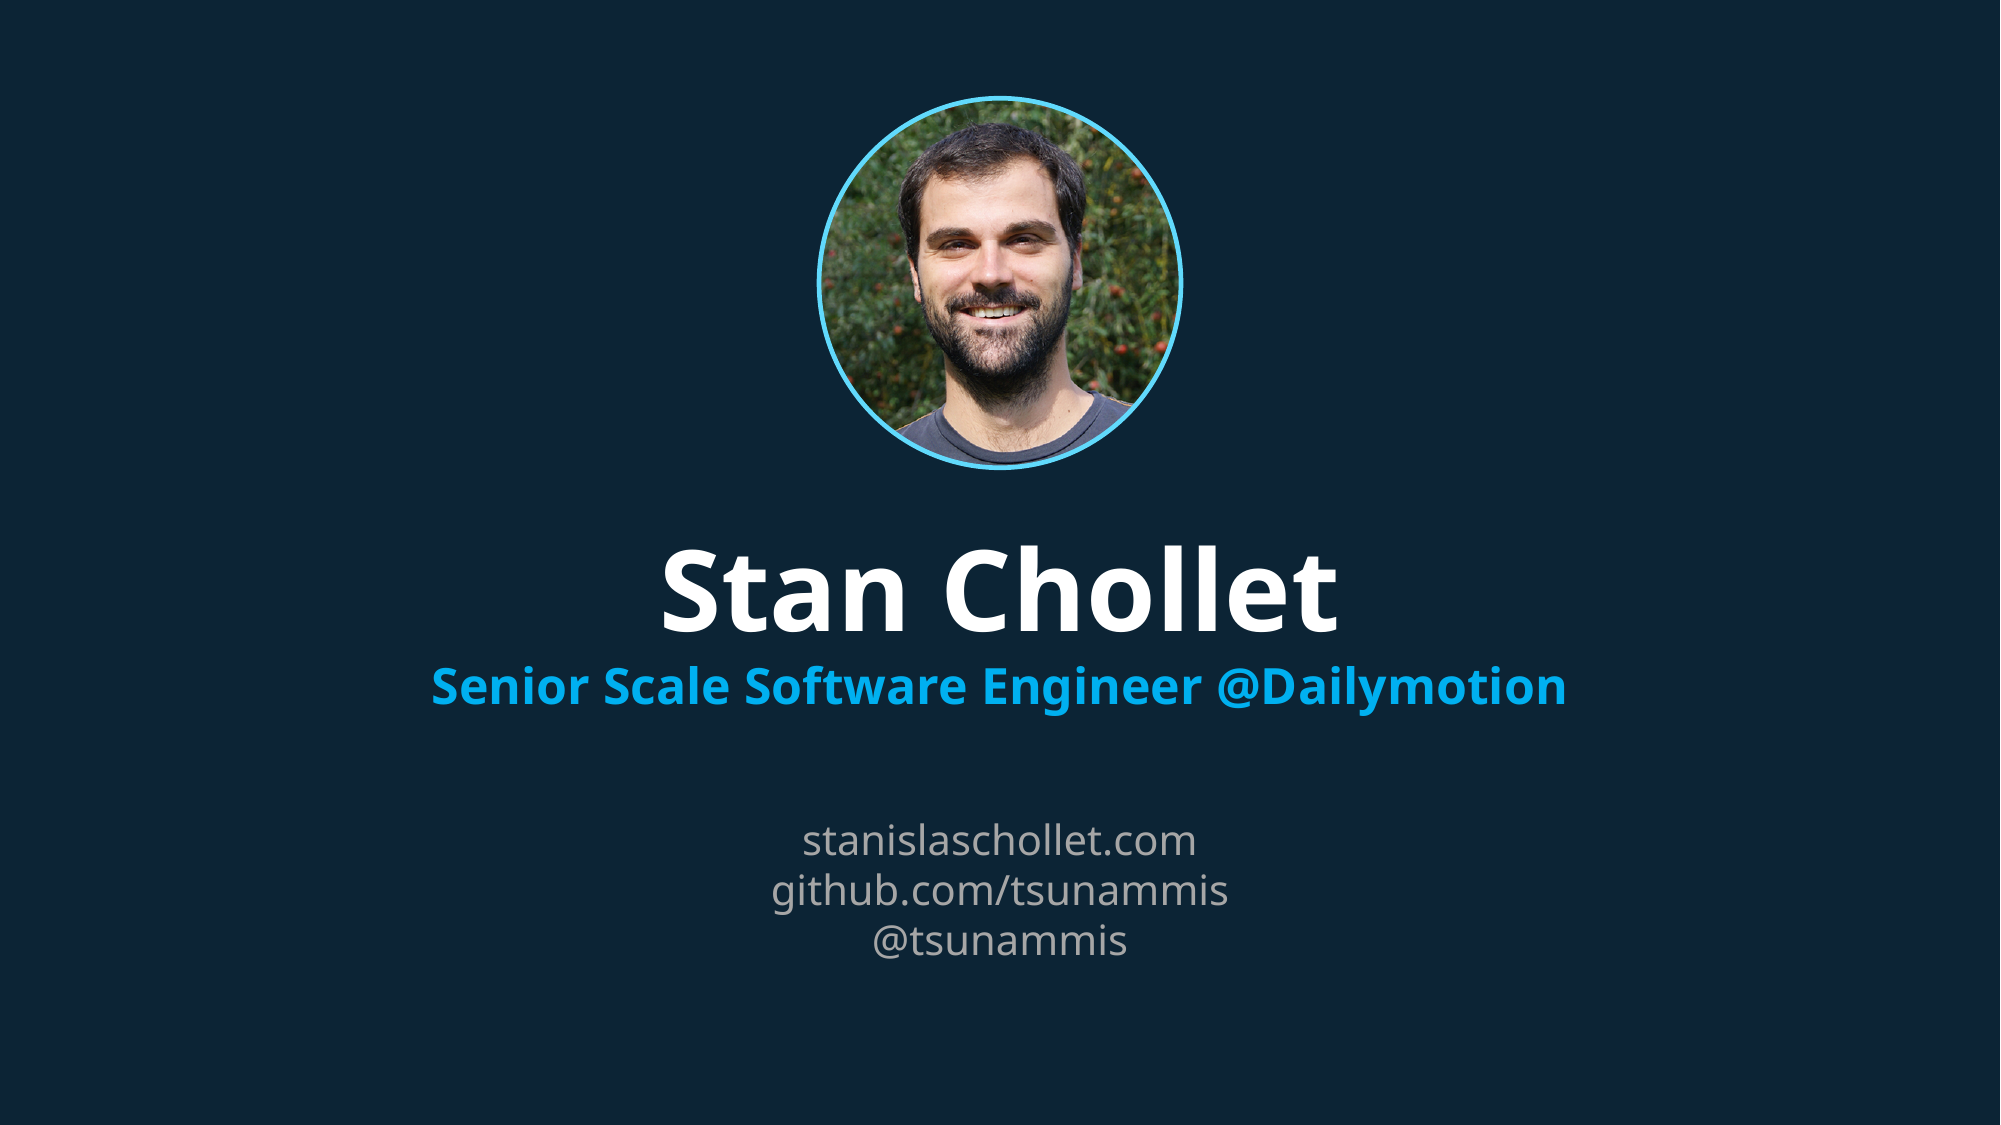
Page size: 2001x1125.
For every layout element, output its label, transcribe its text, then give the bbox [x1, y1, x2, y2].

text_box Stan Chollet Senior Scale Software Engineer @Dailymotion stanislaschollet.com github.com/tsunammis @tsunammis [0, 511, 2000, 972]
picture [819, 98, 1181, 468]
